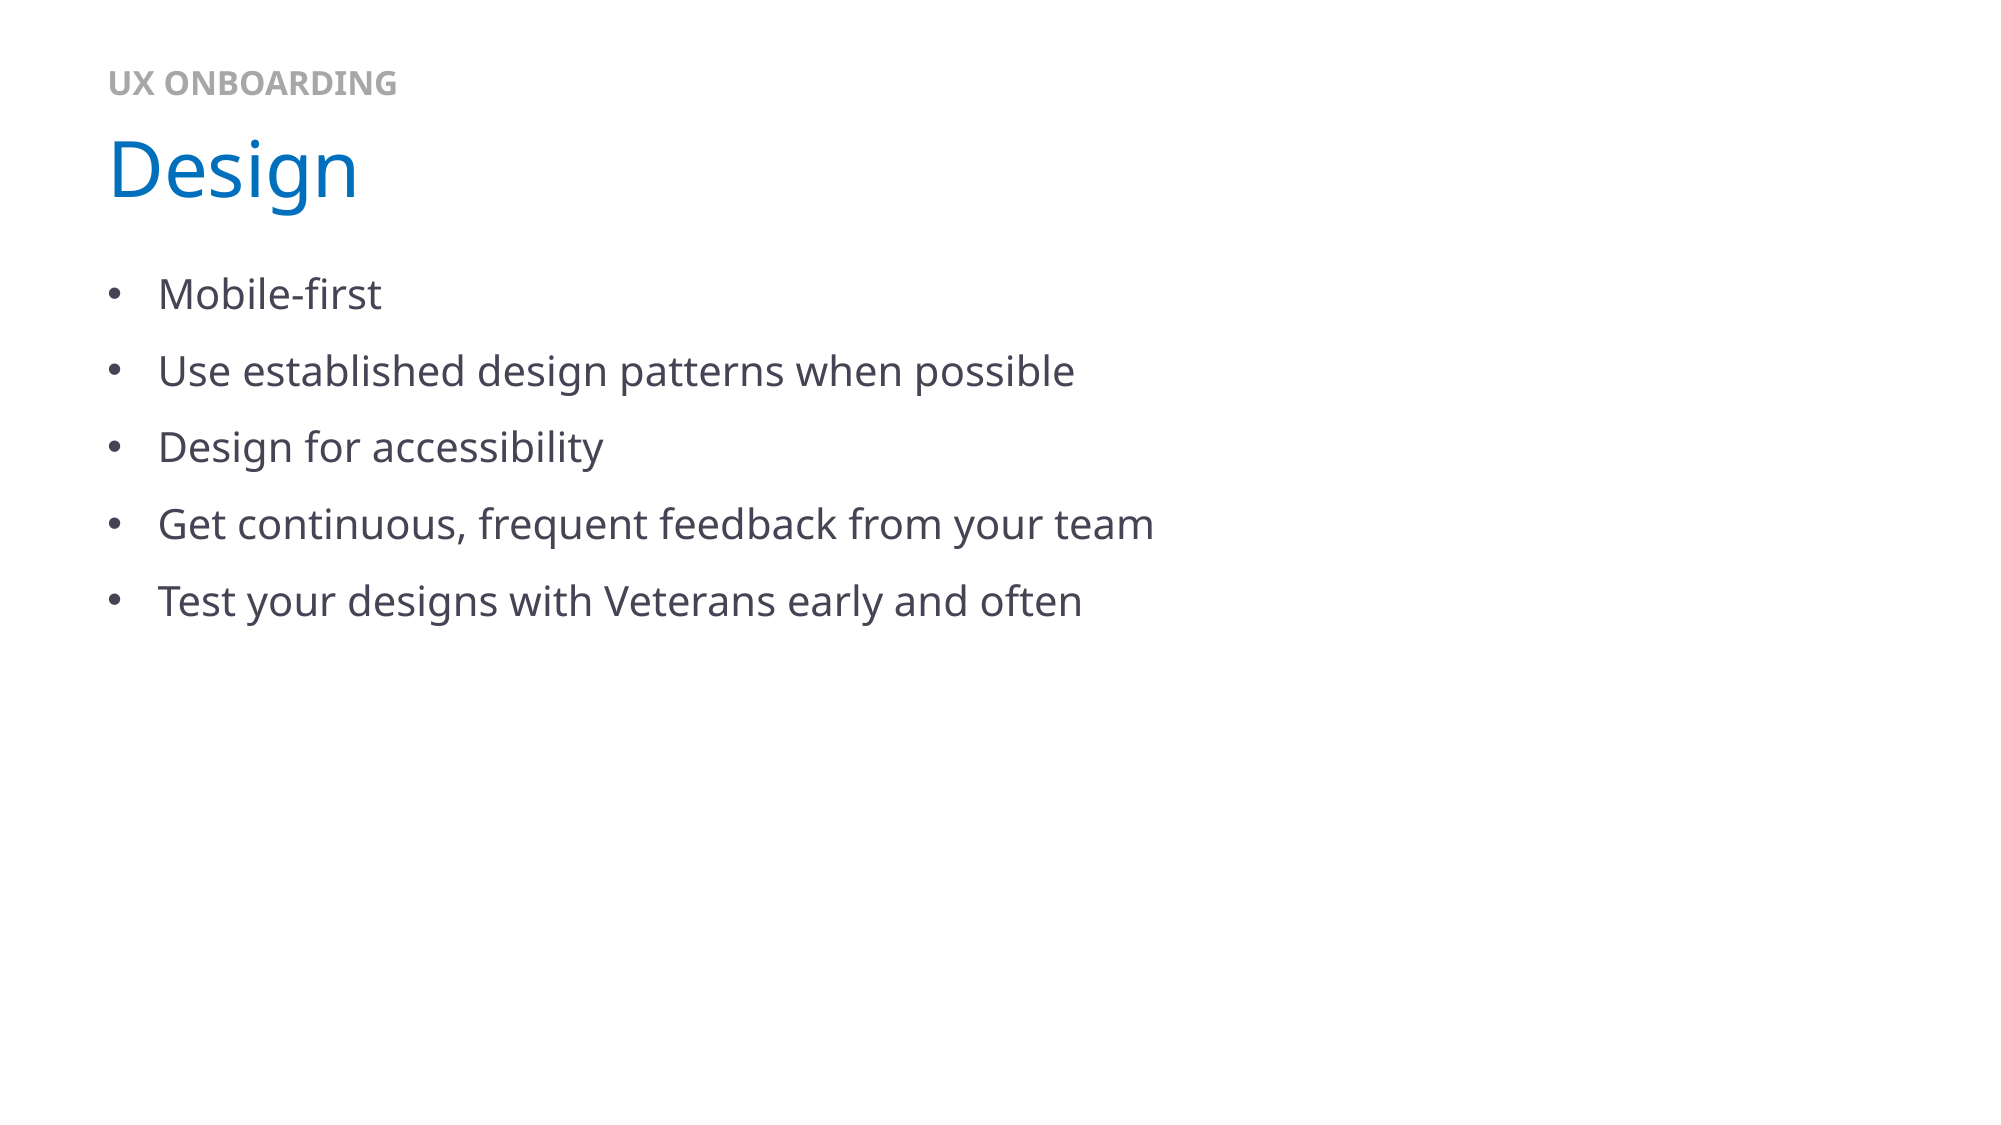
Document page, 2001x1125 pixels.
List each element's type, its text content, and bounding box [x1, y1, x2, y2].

list Mobile-first Use established design patterns when possible Design for accessibility Get continuous, frequent feedback from your team Test your designs with Veterans early and often [99, 250, 1212, 1014]
title Design [99, 113, 1750, 251]
list UX ONBOARDING [99, 54, 1750, 113]
